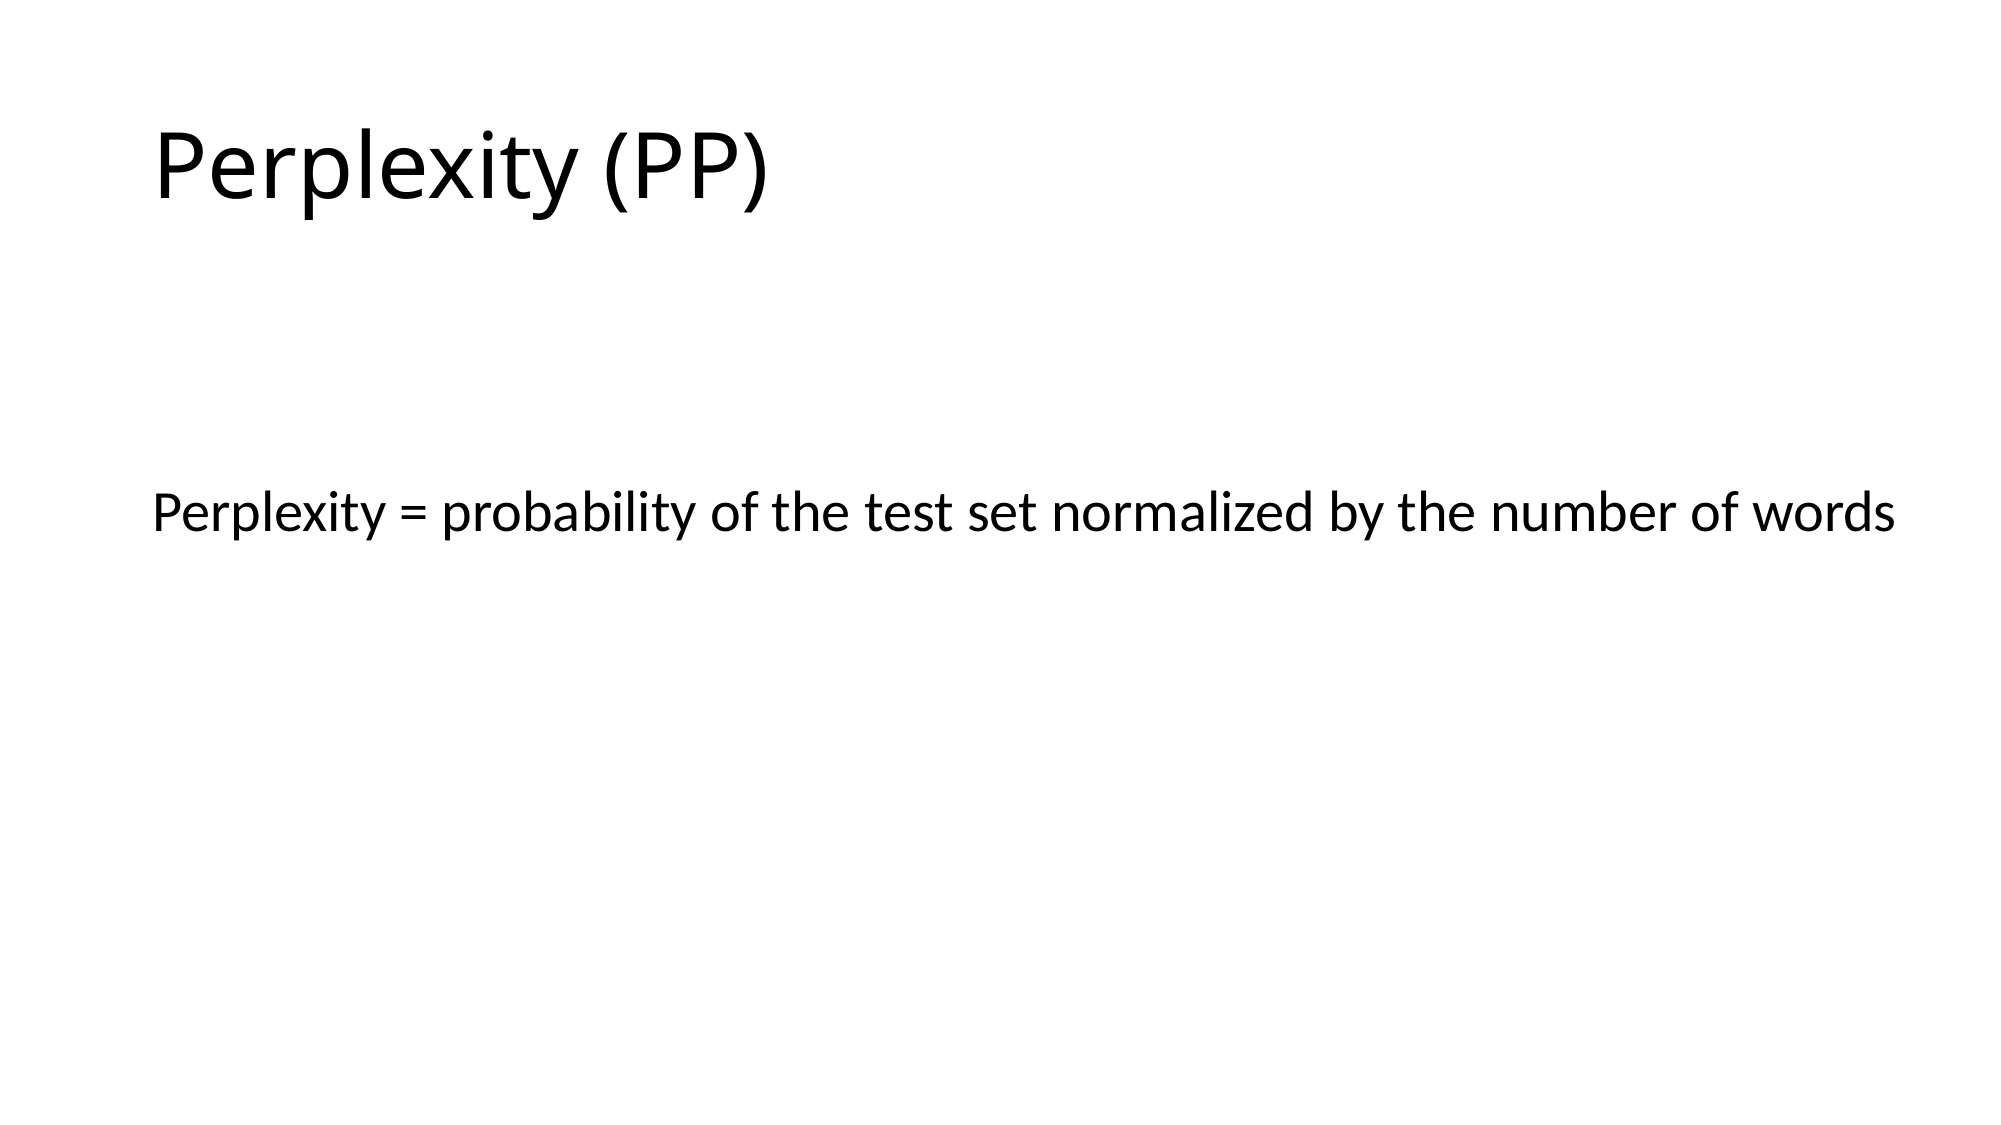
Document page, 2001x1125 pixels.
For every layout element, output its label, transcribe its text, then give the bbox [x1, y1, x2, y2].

title Perplexity (PP) [137, 59, 1863, 278]
